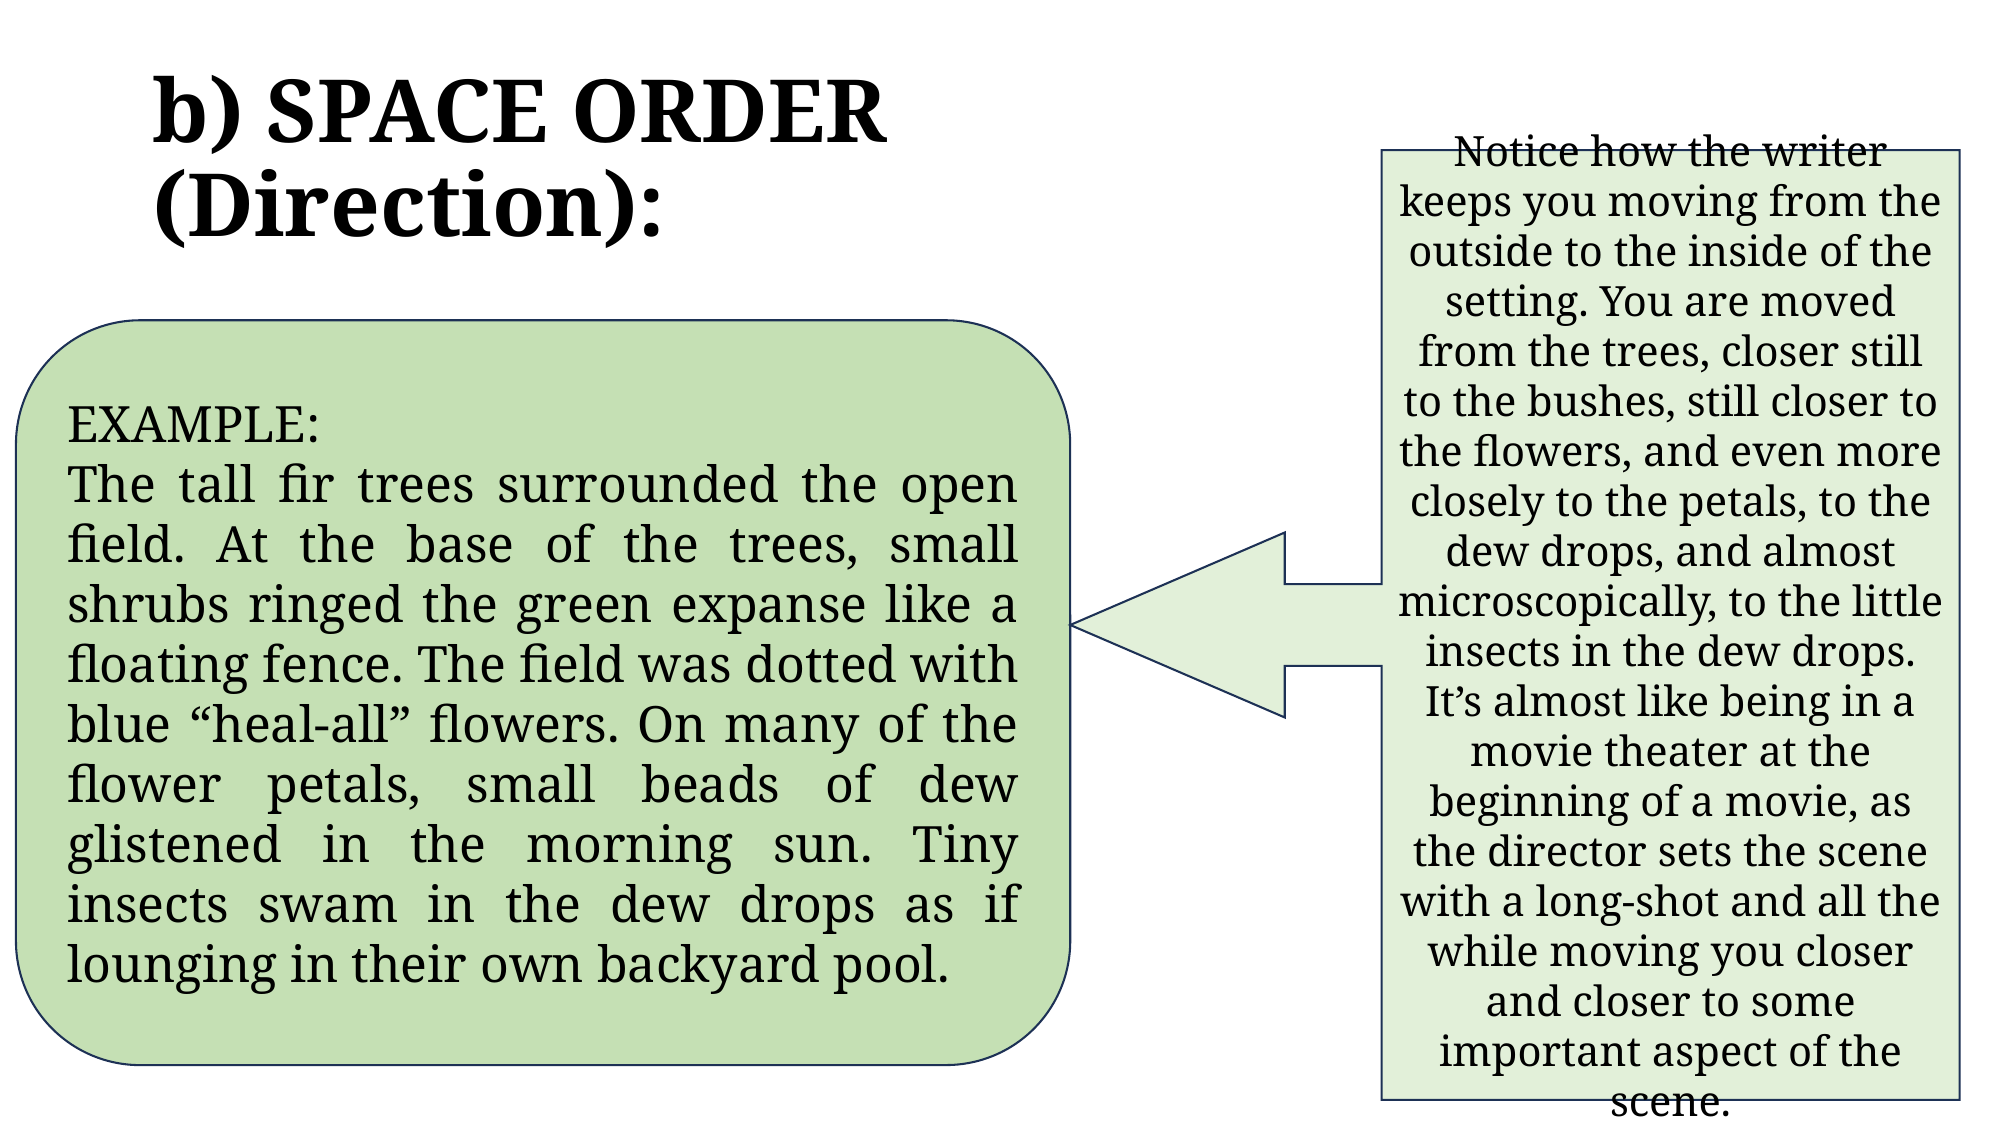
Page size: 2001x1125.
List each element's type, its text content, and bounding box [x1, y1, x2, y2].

text_box EXAMPLE: The tall fir trees surrounded the open field. At the base of the trees, small shrubs ringed the green expanse like a floating fence. The field was dotted with blue “heal-all” flowers. On many of the flower petals, small beads of dew glistened in the morning sun. Tiny insects swam in the dew drops as if lounging in their own backyard pool. [14, 319, 1072, 1067]
title b) SPACE ORDER (Direction): [137, 59, 1000, 264]
text_box Notice how the writer keeps you moving from the outside to the inside of the setting. You are moved from the trees, closer still to the bushes, still closer to the flowers, and even more closely to the petals, to the dew drops, and almost microscopically, to the little insects in the dew drops. It’s almost like being in a movie theater at the beginning of a movie, as the director sets the scene with a long-shot and all the while moving you closer and closer to some important aspect of the scene. [1067, 149, 1961, 1101]
